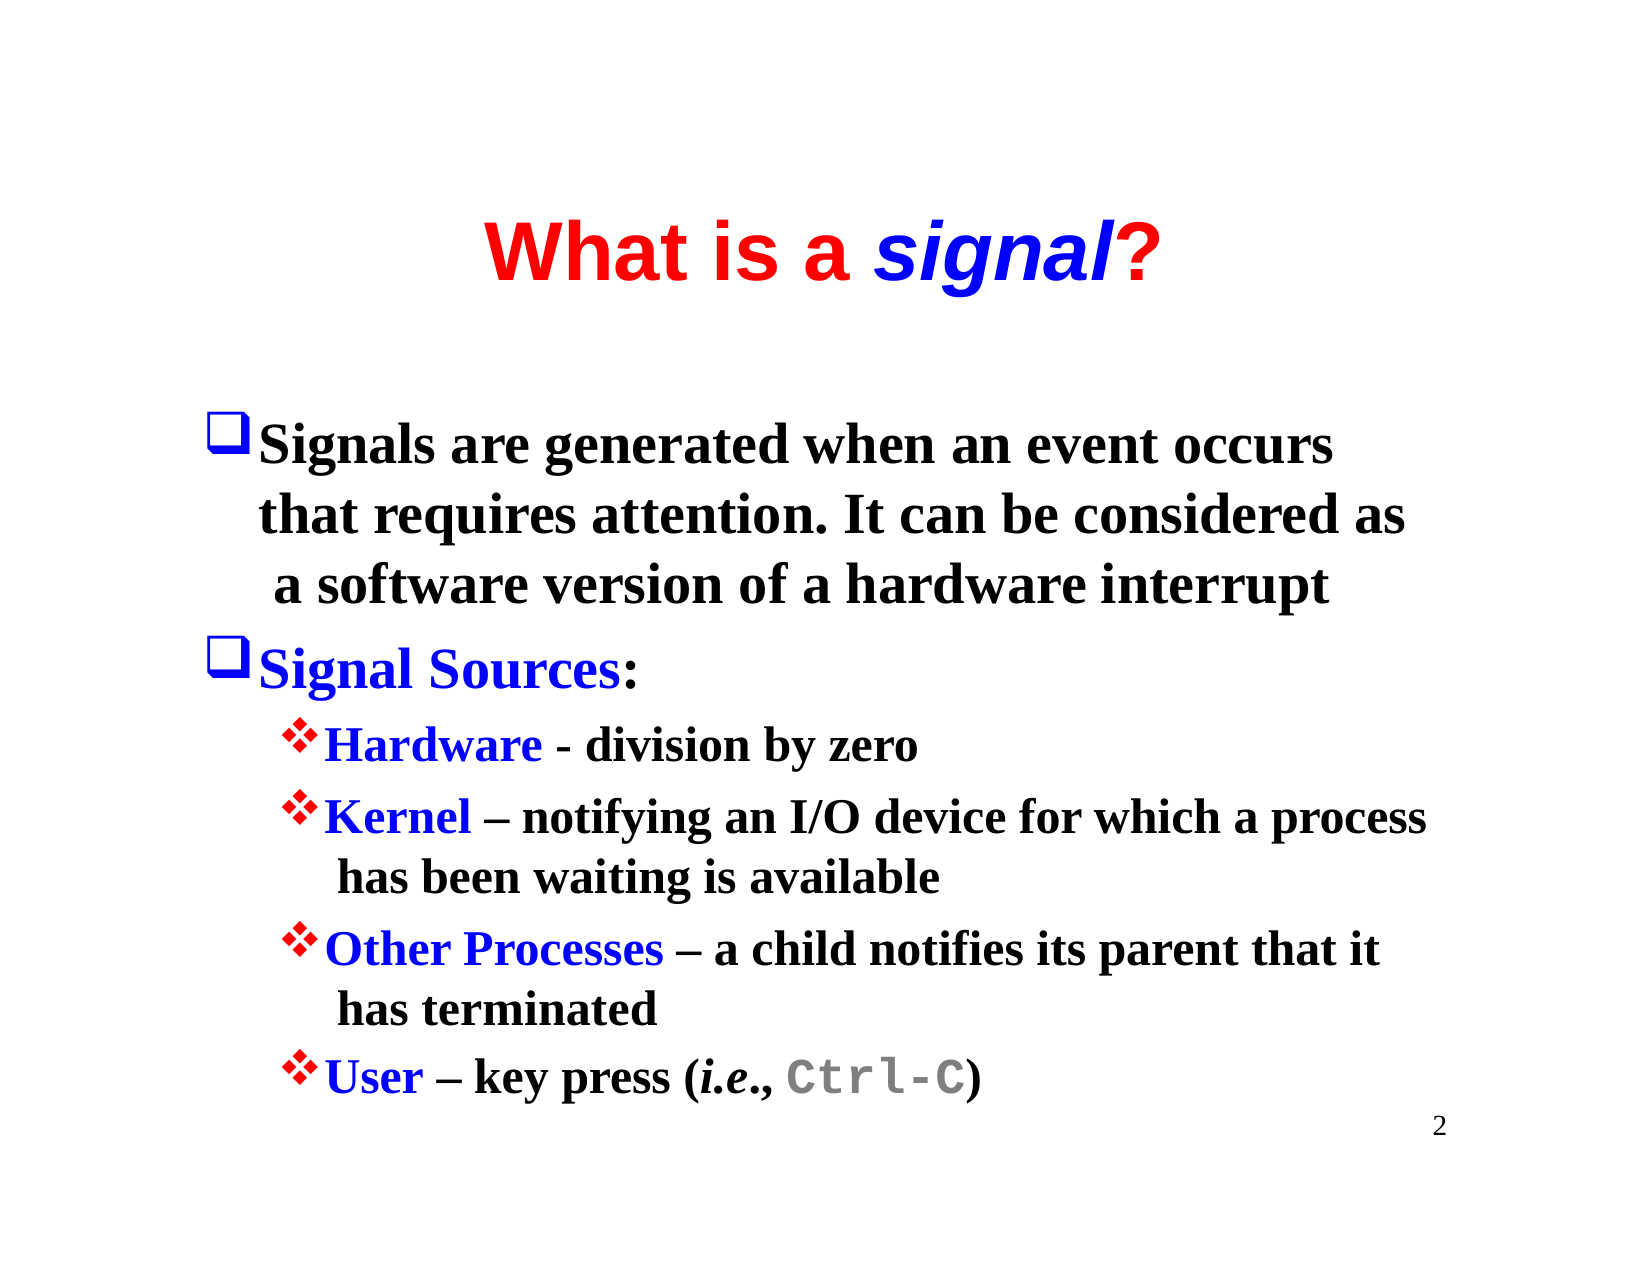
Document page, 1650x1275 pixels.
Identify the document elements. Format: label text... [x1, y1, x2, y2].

text_box 2 [1426, 1107, 1456, 1142]
text_box Signals are generated when an event occurs that requires attention. It can be considered as a software version of a hardware interrupt Signal Sources: Hardware - division by zero Kernel – notifying an I/O device for which a process has been waiting is available Other Processes – a child notifies its parent that it has terminated User – key press (i.e., Ctrl-C) [200, 403, 1436, 1104]
title What is a signal? [482, 195, 1168, 403]
